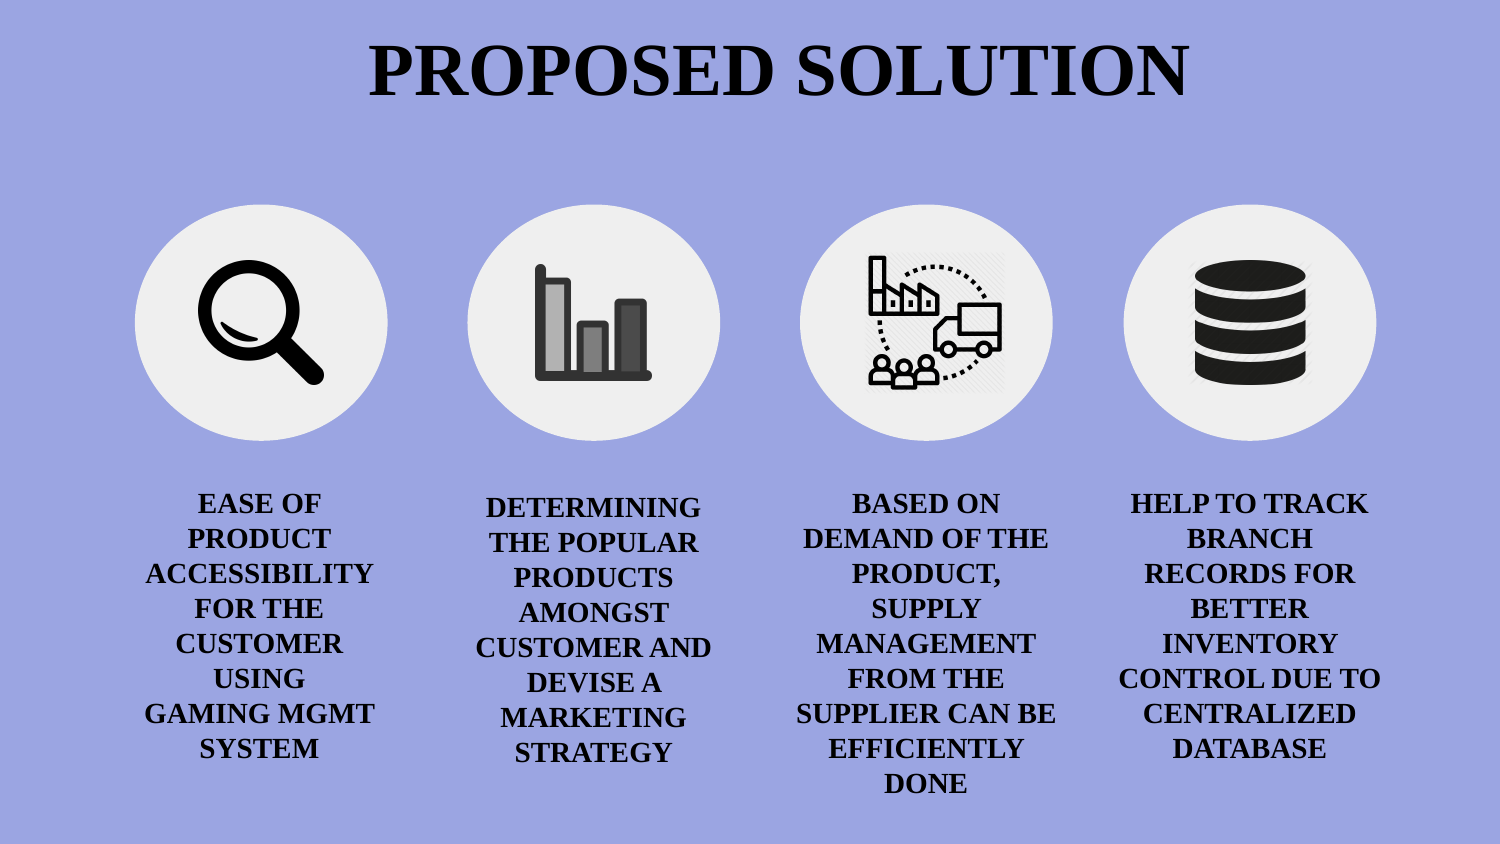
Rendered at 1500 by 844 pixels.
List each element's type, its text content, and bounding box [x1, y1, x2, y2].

text_box DETERMINING THE POPULAR PRODUCTS AMONGST CUSTOMER AND DEVISE A MARKETING STRATEGY [447, 473, 740, 697]
text_box [134, 204, 388, 441]
text_box [467, 204, 721, 441]
text_box [800, 204, 1053, 441]
picture [1187, 259, 1313, 386]
text_box EASE OF PRODUCT ACCESSIBILITY FOR THE CUSTOMER USING GAMING MGMT SYSTEM [113, 469, 406, 724]
text_box BASED ON DEMAND OF THE PRODUCT, SUPPLY MANAGEMENT FROM THE SUPPLIER CAN BE EFFICIENTLY DONE [780, 469, 1073, 844]
title PROPOSED SOLUTION [81, 15, 1480, 116]
picture [198, 259, 324, 386]
text_box [1123, 204, 1377, 441]
text_box HELP TO TRACK BRANCH RECORDS FOR BETTER INVENTORY CONTROL DUE TO CENTRALIZED DATABASE [1097, 469, 1403, 684]
picture [535, 263, 653, 382]
picture [863, 251, 1007, 394]
